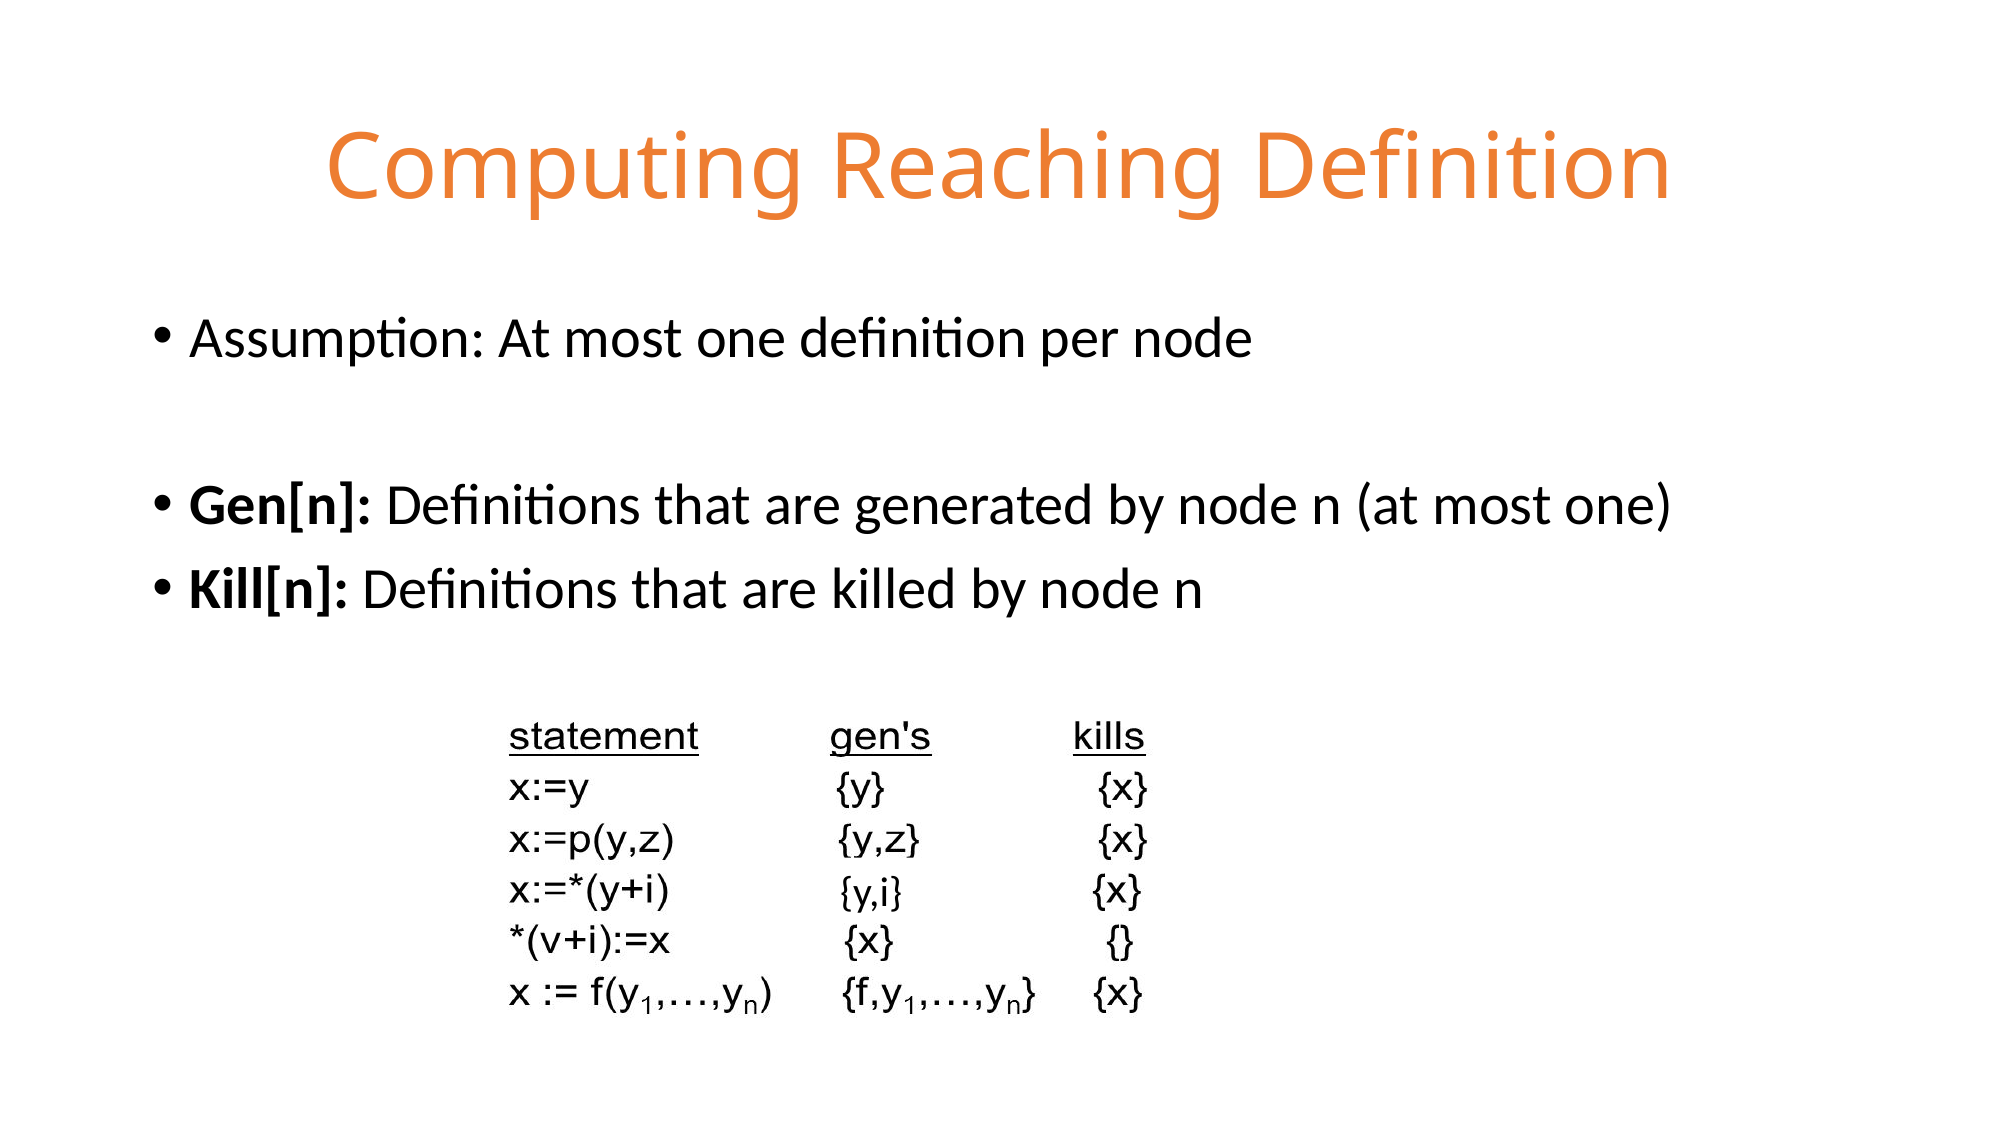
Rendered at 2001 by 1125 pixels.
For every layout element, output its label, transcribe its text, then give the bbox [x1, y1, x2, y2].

picture [443, 692, 1400, 1044]
title Computing Reaching Definition [137, 59, 1863, 278]
list Assumption: At most one definition per node Gen[n]: Definitions that are generated by node n (at most one) Kill[n]: Definitions that are killed by node n [137, 299, 1863, 1014]
